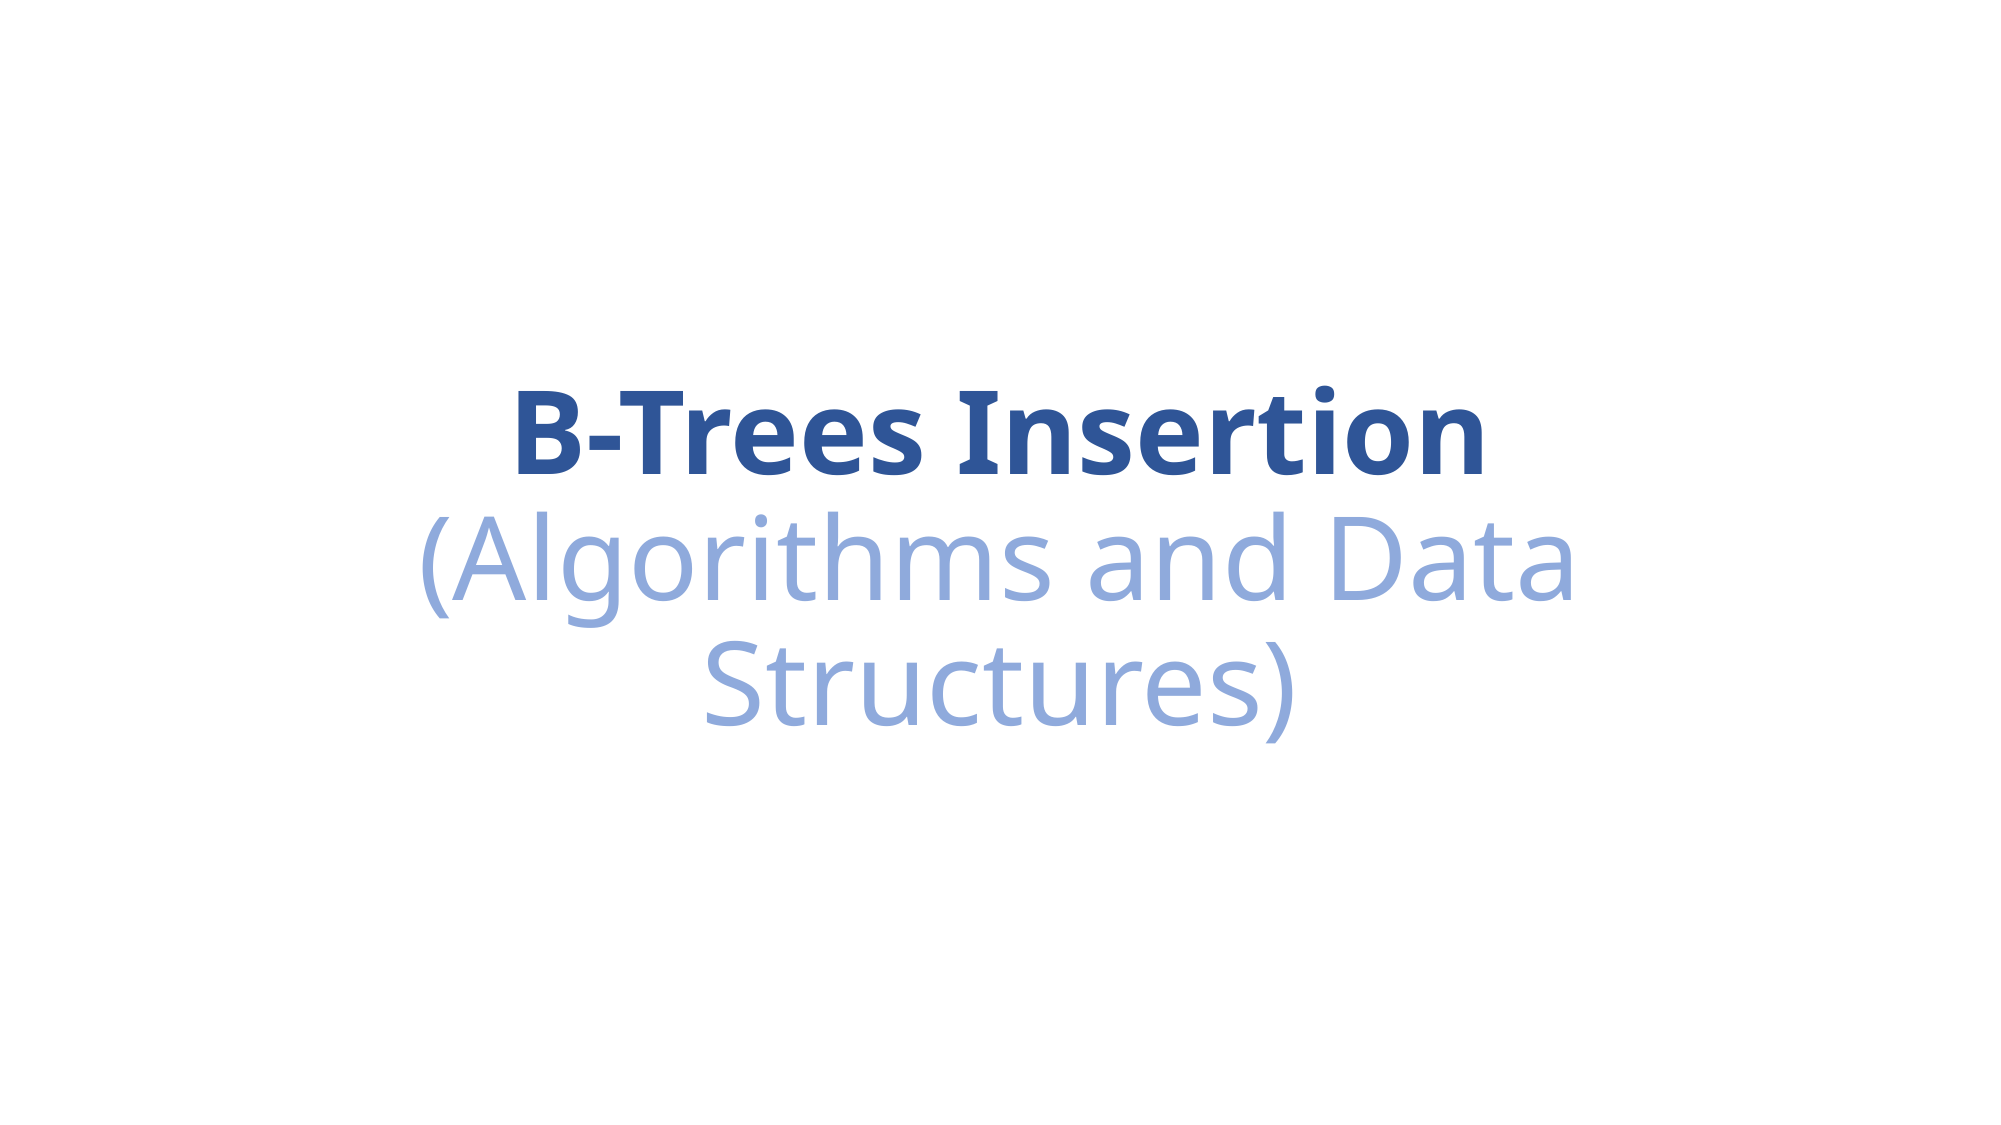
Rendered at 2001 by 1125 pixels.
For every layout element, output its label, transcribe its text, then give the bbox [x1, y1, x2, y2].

title B-Trees Insertion (Algorithms and Data Structures) [211, 366, 1789, 759]
